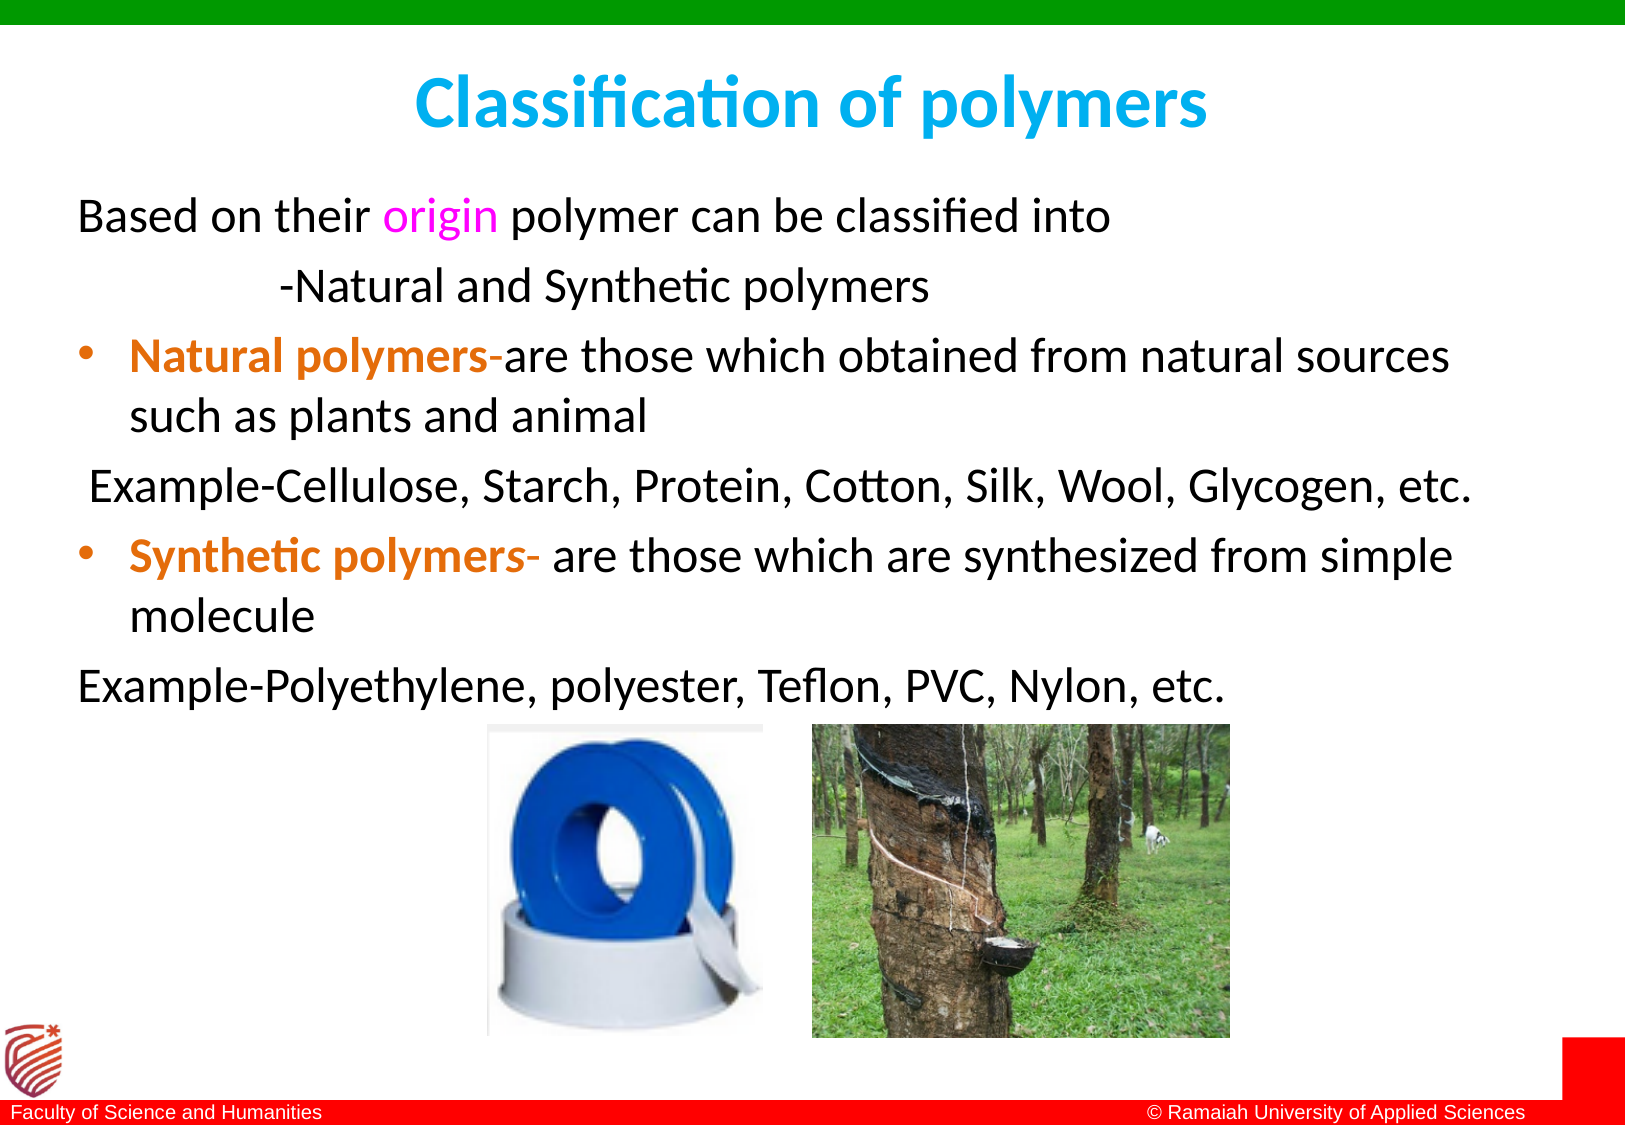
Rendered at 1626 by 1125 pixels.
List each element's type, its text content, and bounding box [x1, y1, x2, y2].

title Classification of polymers [81, 45, 1544, 150]
list Based on their origin polymer can be classified into -Natural and Synthetic polymers Natural polymers-are those which obtained from natural sources such as plants and animal Example-Cellulose, Starch, Protein, Cotton, Silk, Wool, Glycogen, etc. Synthetic polymers- are those which are synthesized from simple molecule Example-Polyethylene, polyester, Teflon, PVC, Nylon, etc. [62, 174, 1525, 918]
picture [0, 1013, 69, 1100]
picture [812, 724, 1230, 1038]
picture [487, 724, 763, 1037]
